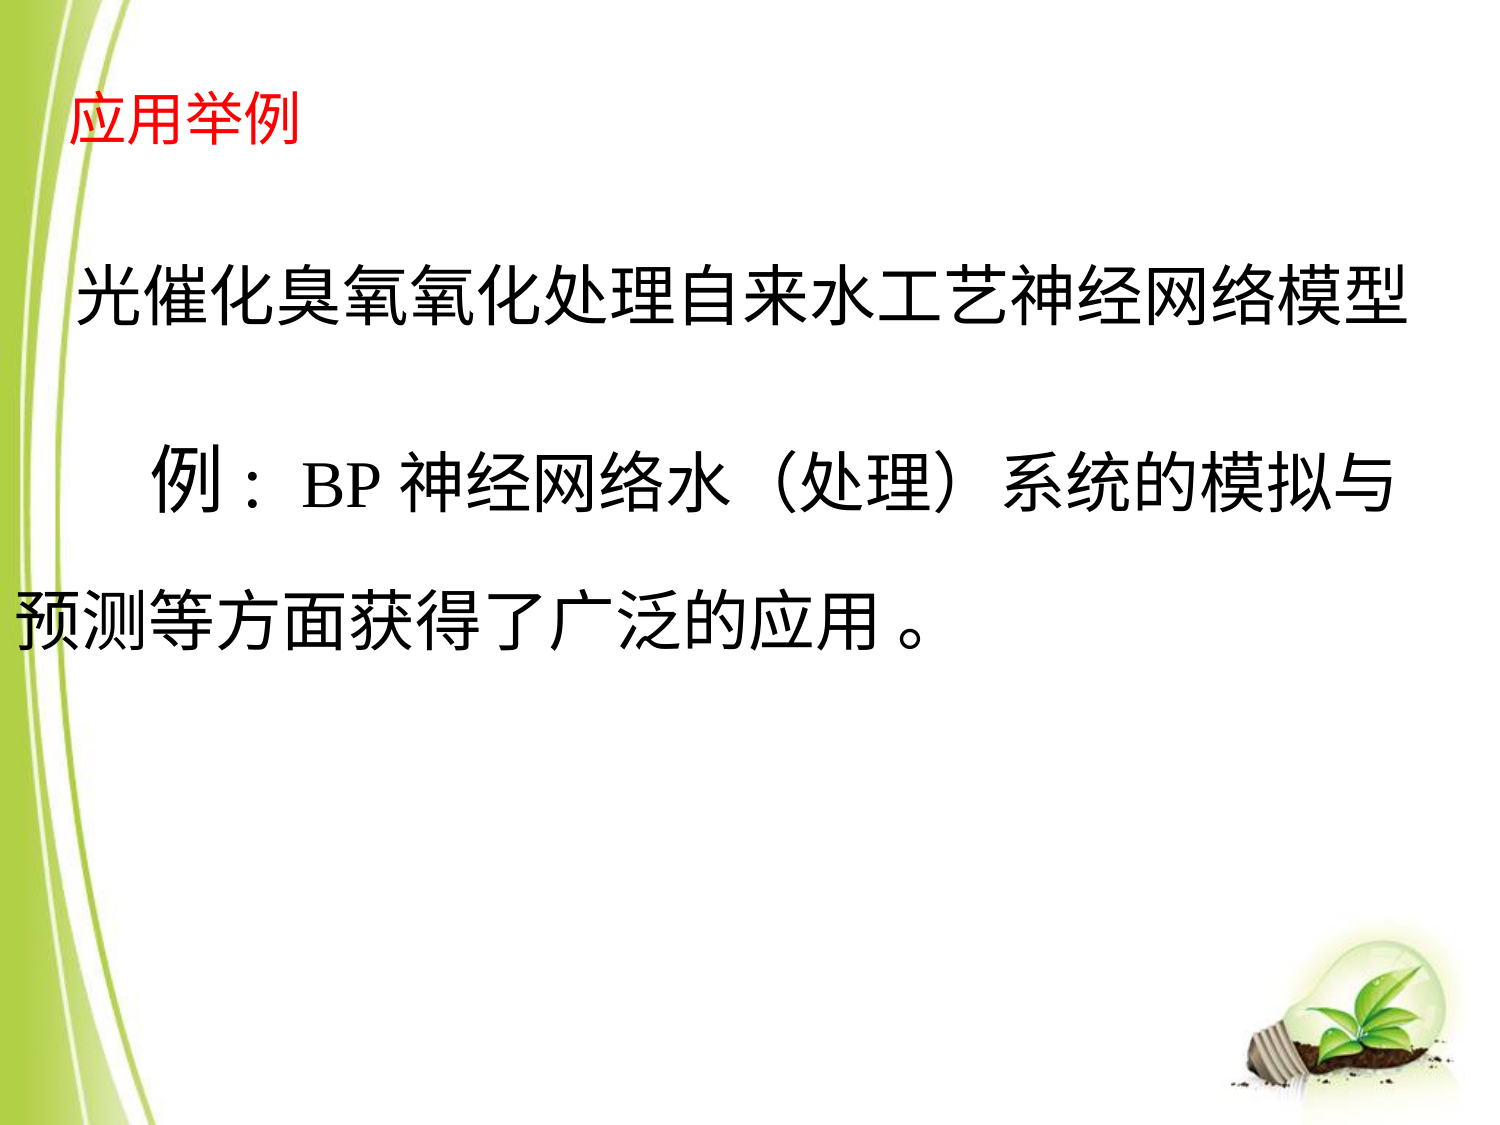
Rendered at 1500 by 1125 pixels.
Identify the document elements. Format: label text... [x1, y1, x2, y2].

text_box 应用举例 [53, 74, 1276, 160]
text_box 例: BP神经网络水（处理）系统的模拟与预测等方面获得了广泛的应用 。 [0, 362, 1447, 666]
text_box 光催化臭氧氧化处理自来水工艺神经网络模型 [57, 246, 1429, 341]
picture [0, 0, 1500, 1125]
